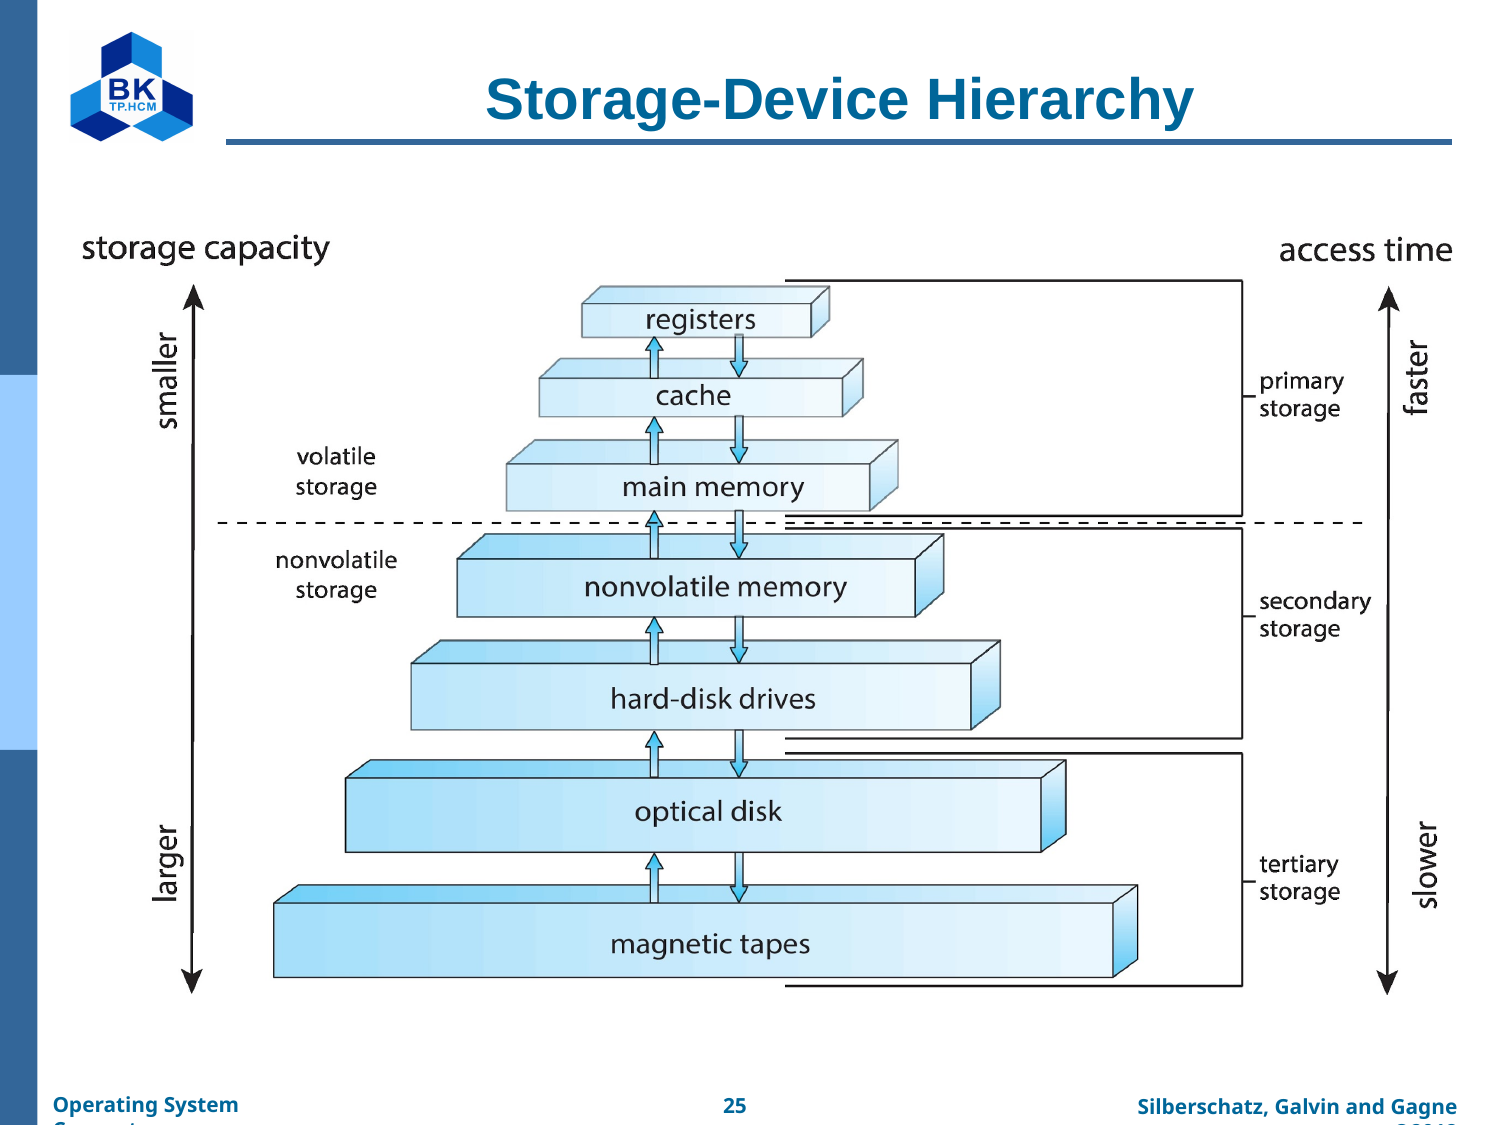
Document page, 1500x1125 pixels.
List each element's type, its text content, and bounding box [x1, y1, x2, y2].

title Storage-Device Hierarchy [226, 42, 1456, 139]
picture [69, 30, 194, 143]
picture [80, 229, 1453, 996]
